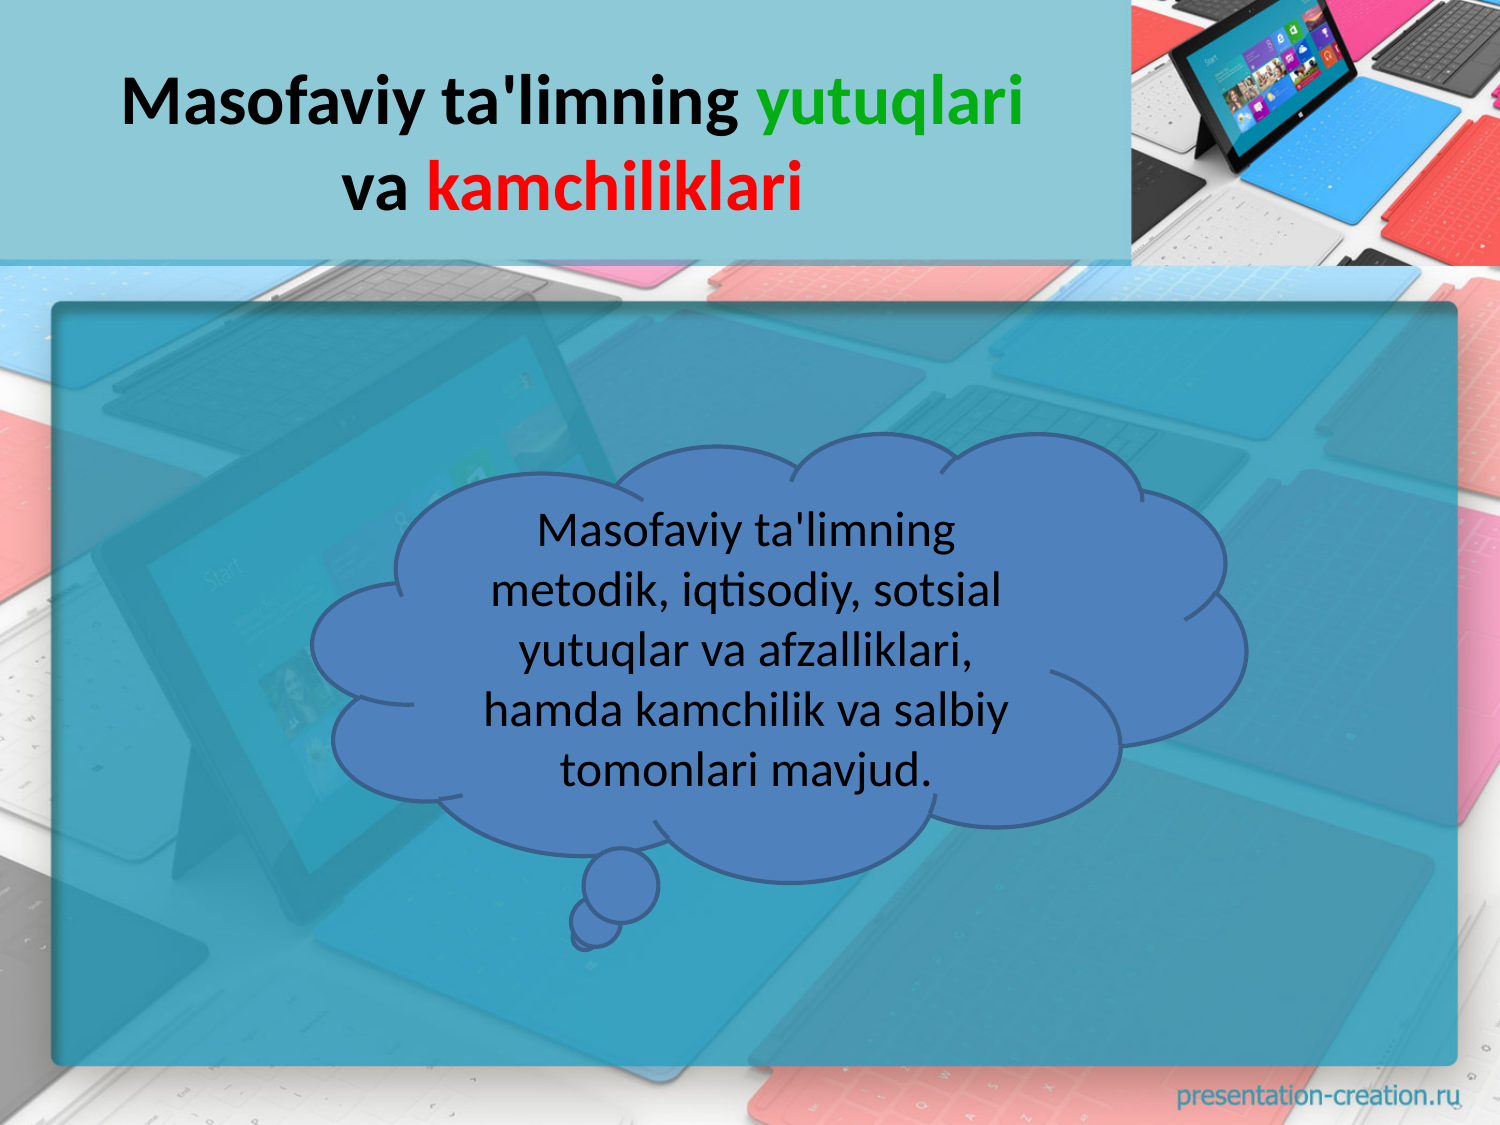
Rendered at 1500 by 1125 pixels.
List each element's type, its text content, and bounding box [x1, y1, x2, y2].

picture [0, 0, 1500, 1125]
text_box Masofaviy ta'limning metodik, iqtisodiy, sotsial yutuqlar va afzalliklari, hamda kamchilik va salbiy tomonlari mavjud. [309, 431, 1249, 953]
title Masofaviy ta'limning yutuqlari va kamchiliklari [64, 45, 1081, 233]
